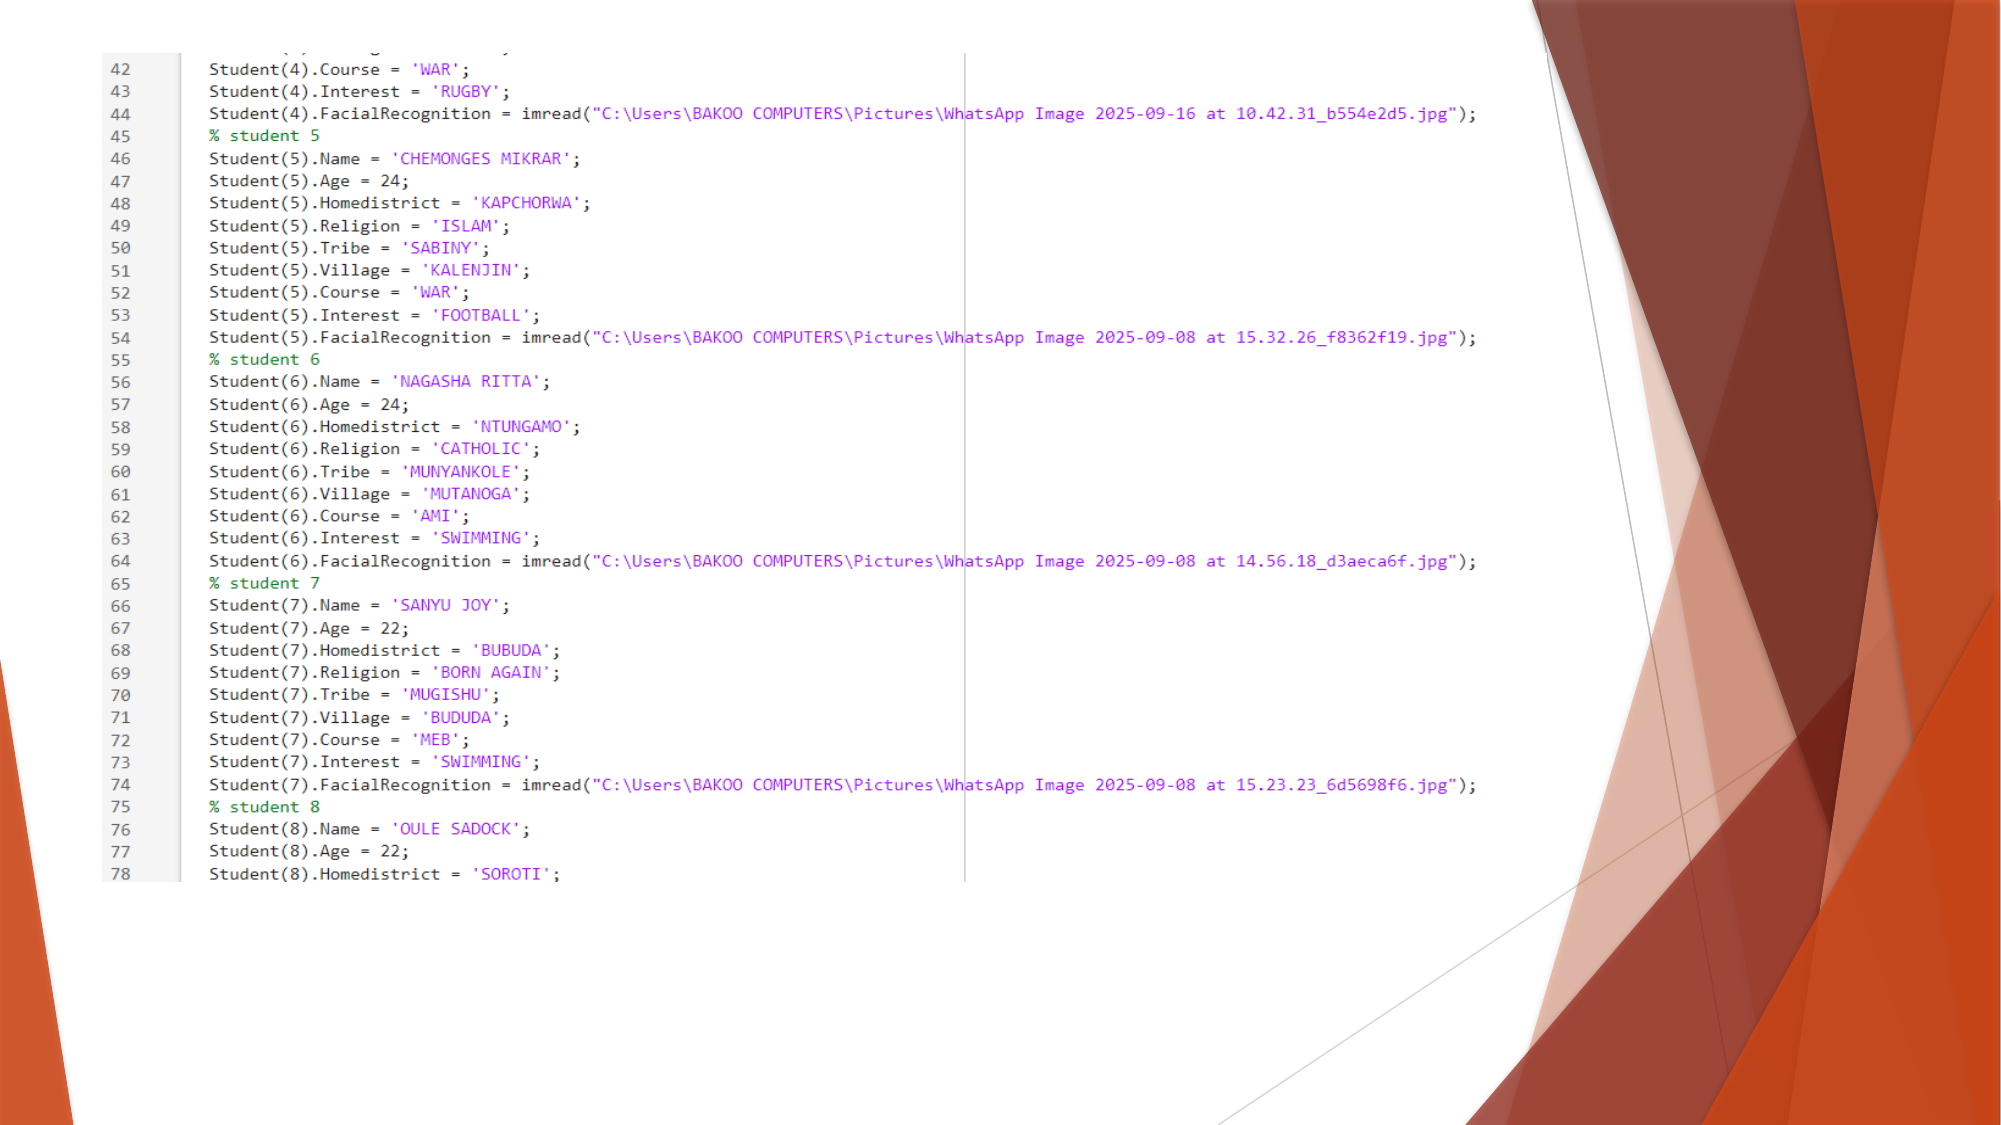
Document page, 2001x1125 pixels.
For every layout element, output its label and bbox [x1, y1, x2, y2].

picture [101, 52, 1547, 883]
